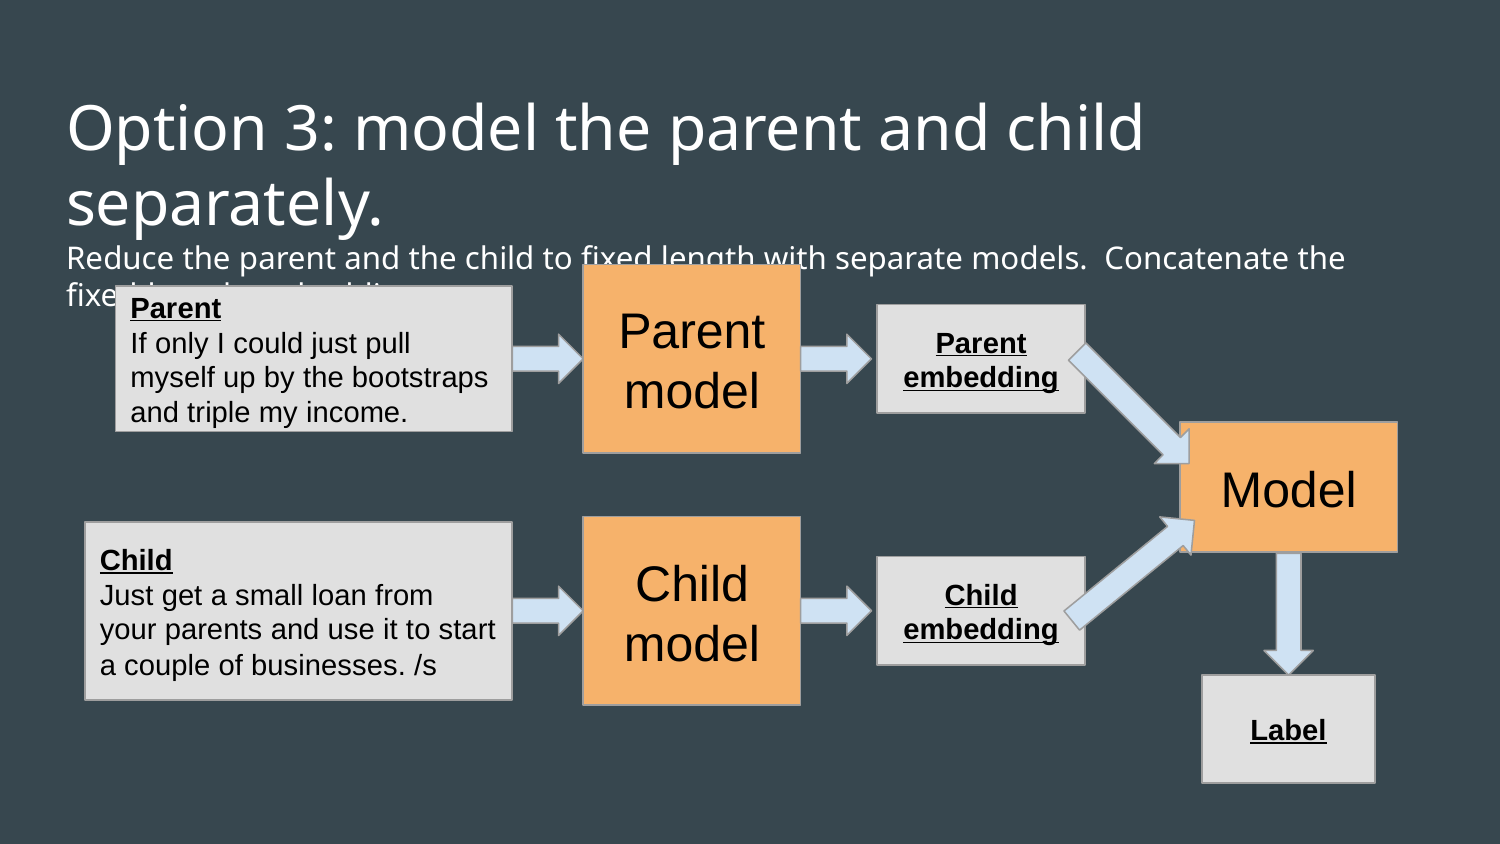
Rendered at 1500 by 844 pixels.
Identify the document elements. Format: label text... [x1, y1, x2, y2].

text_box [512, 586, 584, 636]
text_box Child embedding [876, 556, 1086, 665]
text_box [1264, 553, 1314, 676]
text_box [1063, 516, 1195, 631]
text_box Model [1179, 421, 1398, 553]
text_box [800, 586, 872, 636]
text_box [512, 334, 584, 384]
text_box [800, 334, 872, 384]
text_box Label [1202, 674, 1376, 784]
text_box Parent embedding [876, 304, 1086, 413]
text_box Child model [583, 516, 801, 706]
text_box Parent model [583, 264, 801, 454]
text_box Child Just get a small loan from your parents and use it to start a couple of businesses. /s [84, 521, 513, 700]
text_box Parent If only I could just pull myself up by the bootstraps and triple my income. [115, 285, 513, 432]
title Option 3: model the parent and child separately. Reduce the parent and the child to fixed length with separate models. Concatenate the fixed-length embeddings. [51, 72, 1449, 167]
text_box [1068, 342, 1190, 464]
